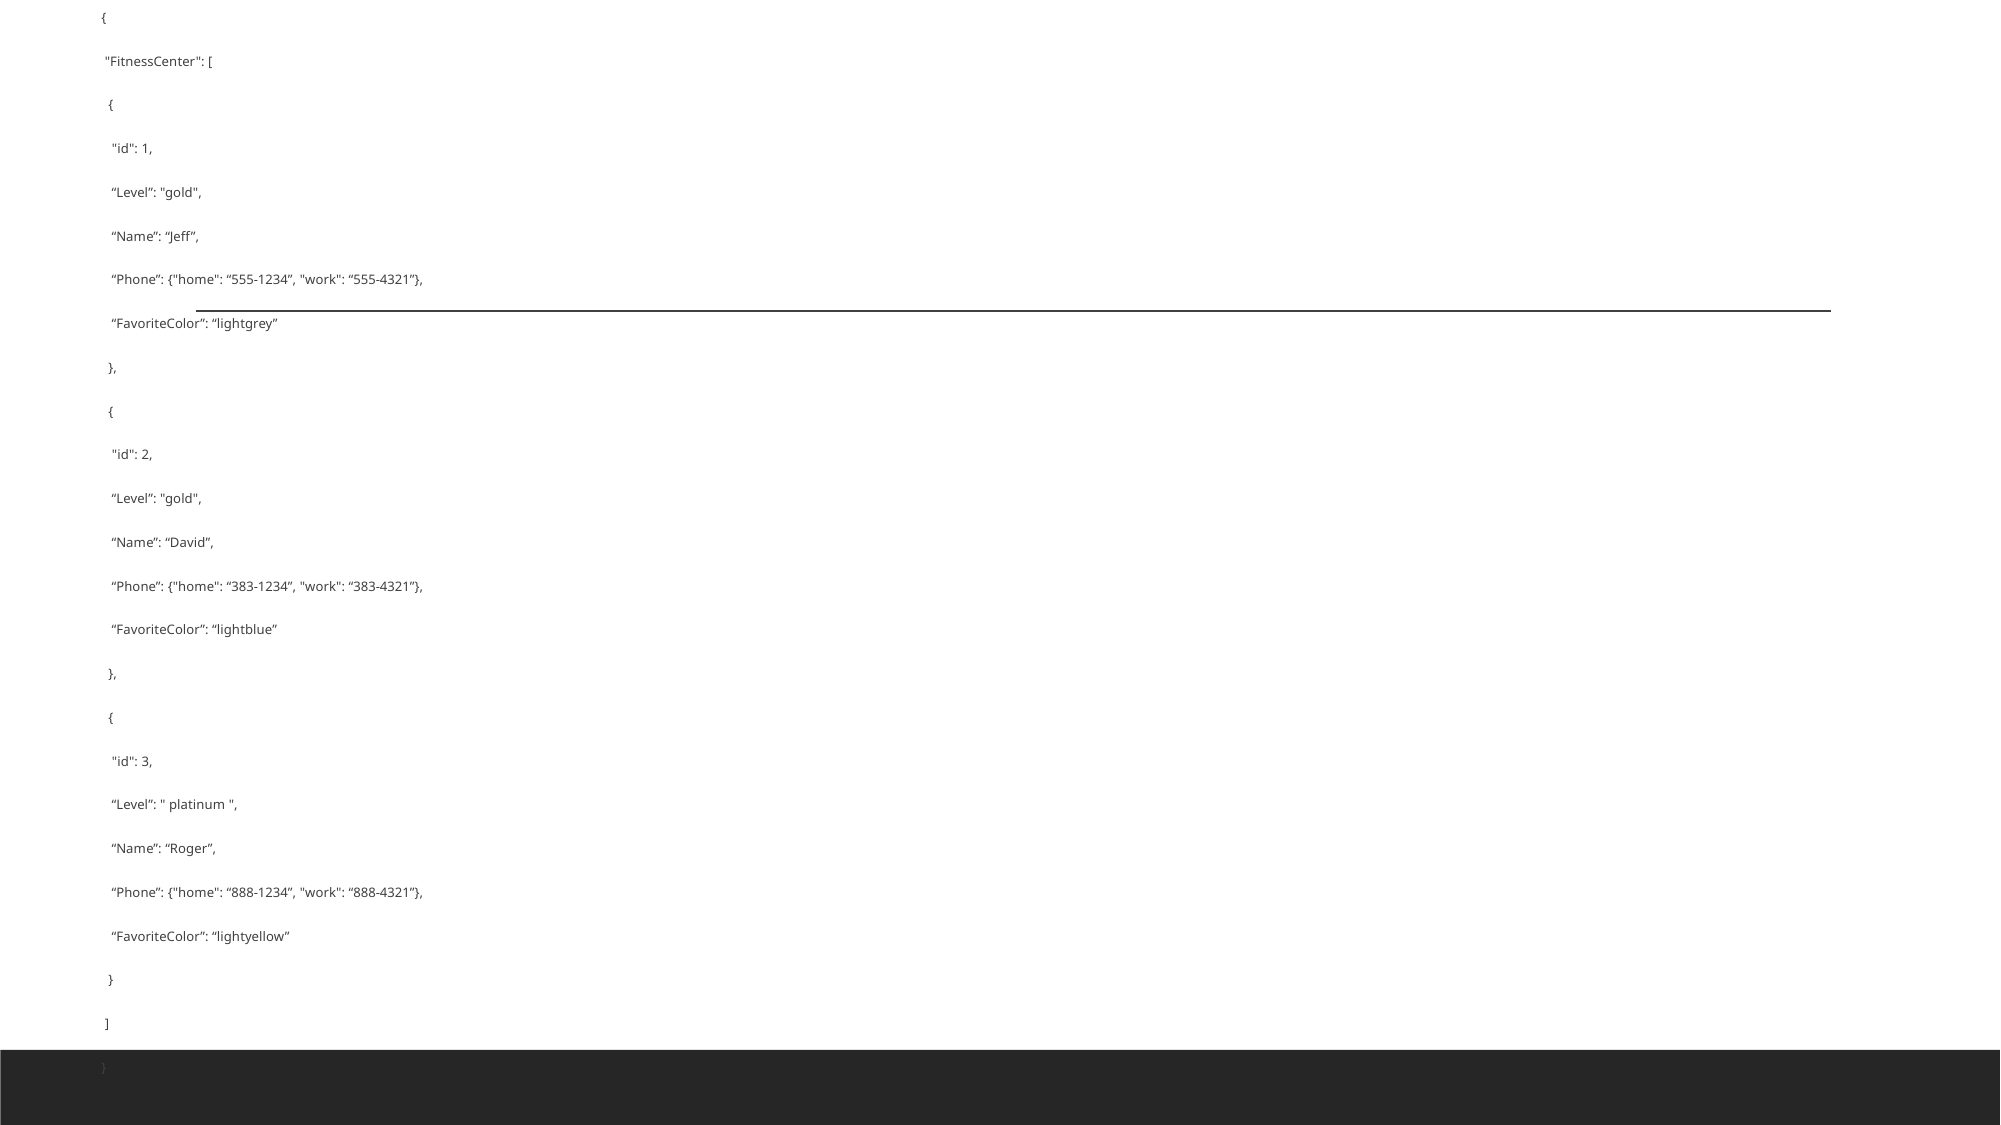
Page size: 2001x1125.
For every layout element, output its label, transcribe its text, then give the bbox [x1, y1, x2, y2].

list { "FitnessCenter": [ { "id": 1, “Level”: "gold", “Name”: “Jeff”, “Phone”: {"home": “555-1234”, "work": “555-4321”}, “FavoriteColor”: “lightgrey” }, { "id": 2, “Level”: "gold", “Name”: “David”, “Phone”: {"home": “383-1234”, "work": “383-4321”}, “FavoriteColor”: “lightblue” }, { "id": 3, “Level”: " platinum ", “Name”: “Roger”, “Phone”: {"home": “888-1234”, "work": “888-4321”}, “FavoriteColor”: “lightyellow” } ] } [85, 0, 1830, 1090]
